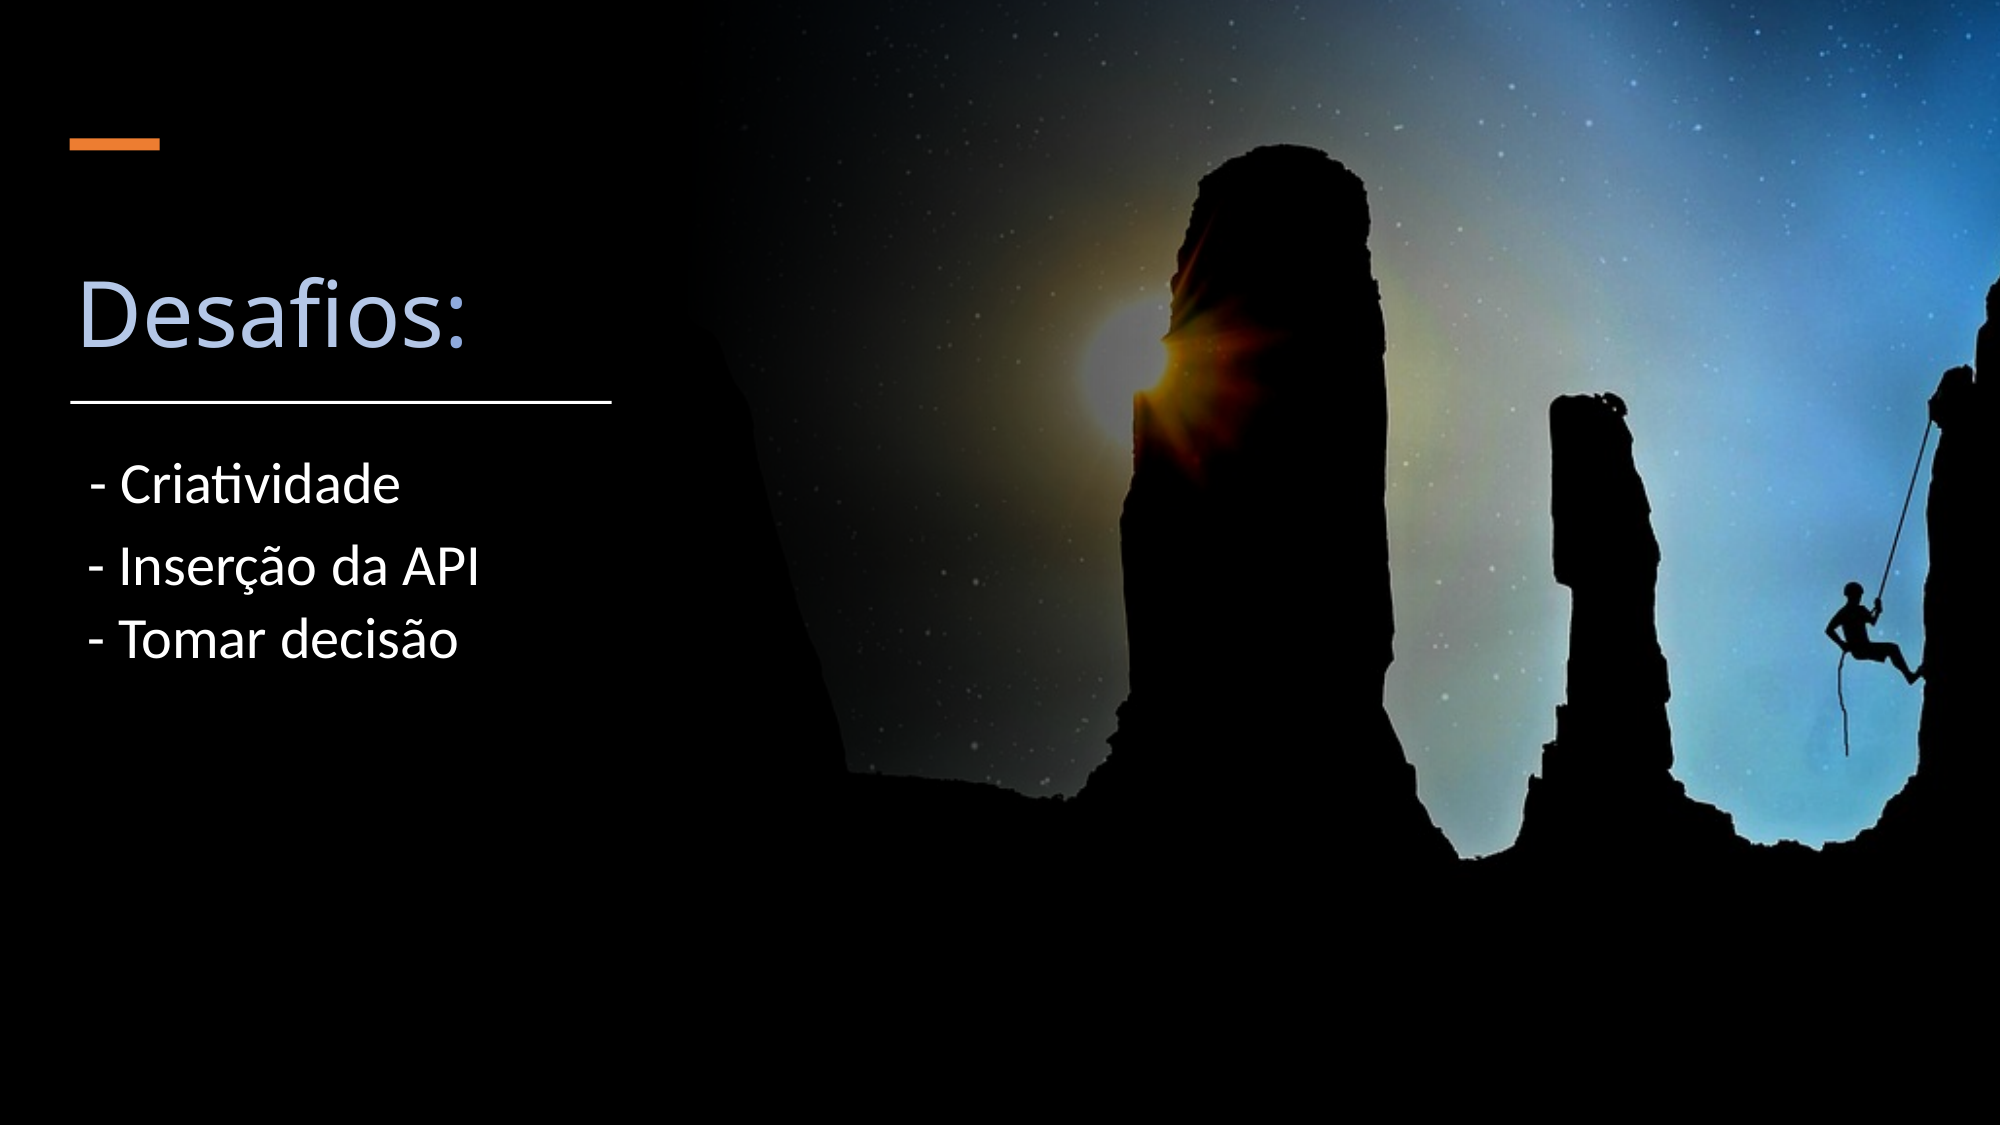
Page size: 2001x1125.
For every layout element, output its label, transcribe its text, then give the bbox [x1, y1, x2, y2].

title Desafios: [60, 190, 577, 375]
text_box [69, 400, 577, 405]
picture [577, 0, 2000, 1125]
text_box - Tomar decisão [6, 592, 577, 678]
text_box - Inserção da API [6, 519, 577, 592]
text_box [69, 137, 161, 151]
list - Criatividade [60, 445, 577, 519]
text_box [0, 0, 577, 1125]
